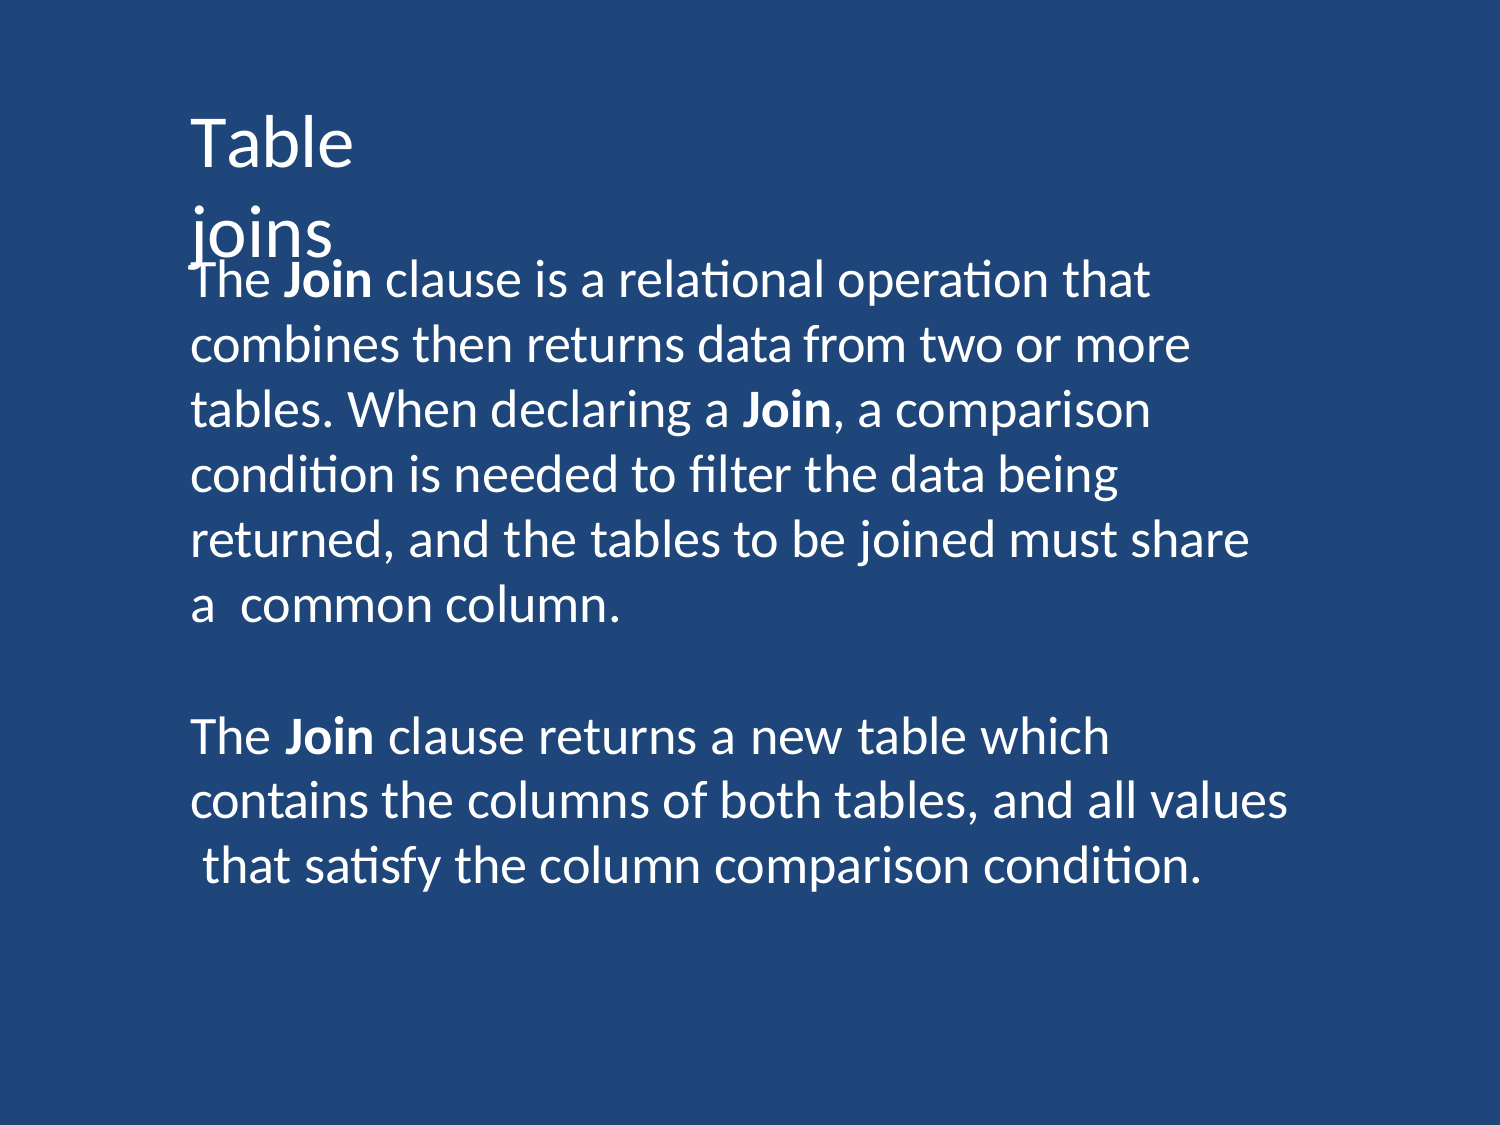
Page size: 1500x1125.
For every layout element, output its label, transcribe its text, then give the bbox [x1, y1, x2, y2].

title Table joins [188, 90, 511, 241]
text_box The Join clause is a relational operation that combines then returns data from two or more tables. When declaring a Join, a comparison condition is needed to filter the data being returned, and the tables to be joined must share a common column. The Join clause returns a new table which contains the columns of both tables, and all values that satisfy the column comparison condition. [188, 241, 1294, 895]
